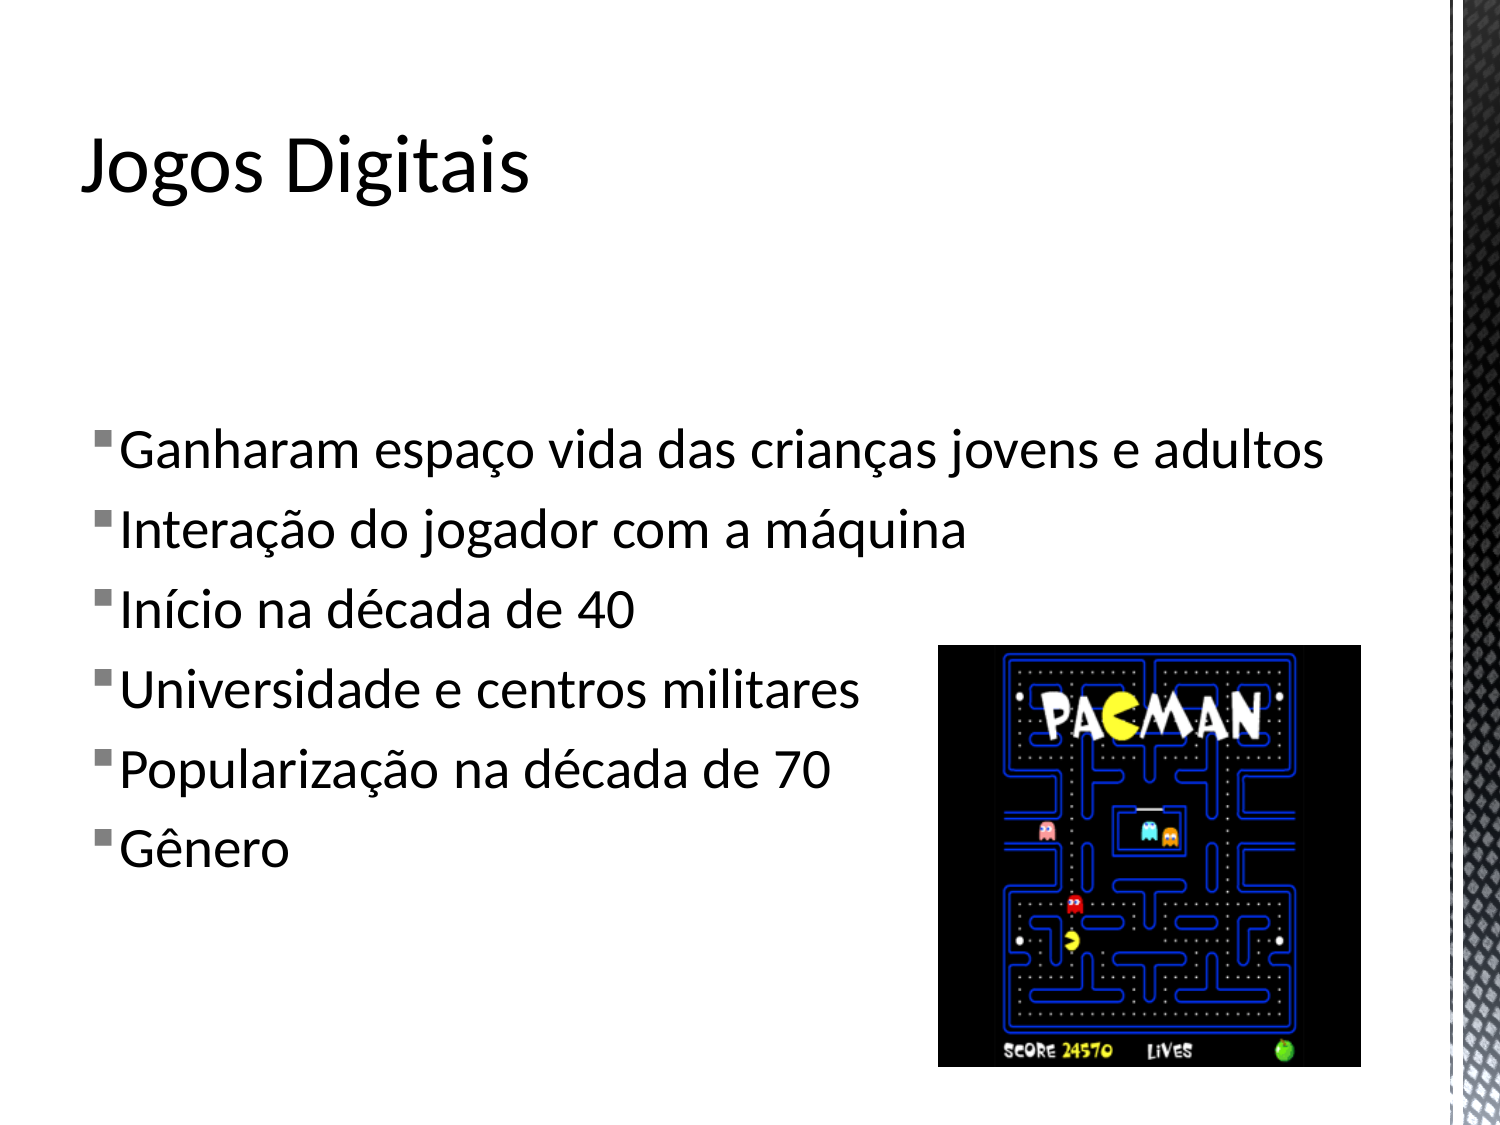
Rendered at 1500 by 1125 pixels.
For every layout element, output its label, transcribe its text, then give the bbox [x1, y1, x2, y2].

picture [1447, 0, 1500, 1125]
picture [938, 644, 1361, 1067]
title Jogos Digitais [64, 75, 1247, 244]
list Ganharam espaço vida das crianças jovens e adultos Interação do jogador com a máquina Início na década de 40 Universidade e centros militares Popularização na década de 70 Gênero [75, 267, 1388, 894]
